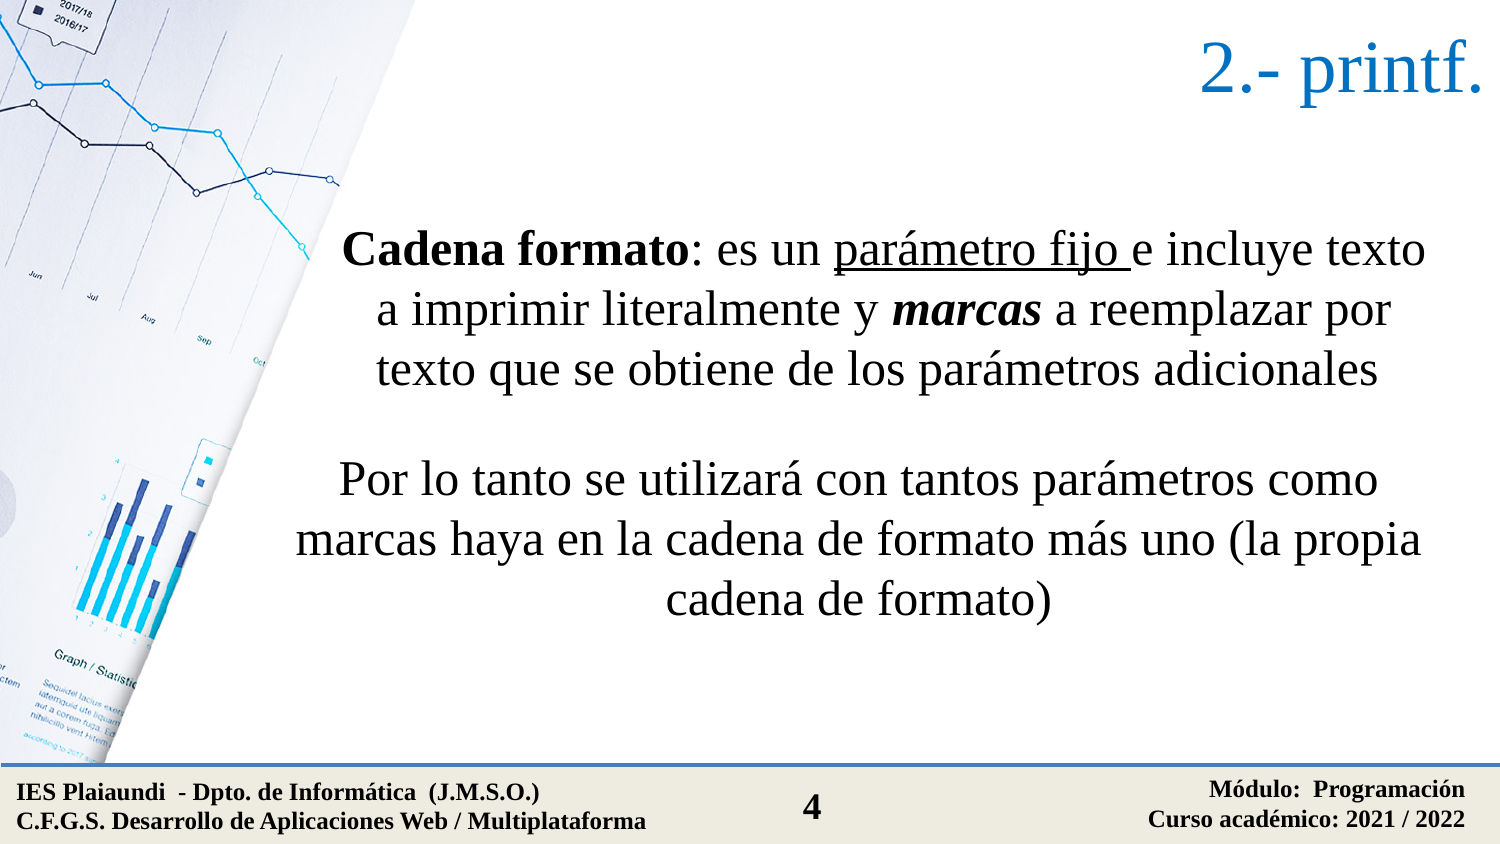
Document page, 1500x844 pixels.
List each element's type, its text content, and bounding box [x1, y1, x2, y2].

text_box Por lo tanto se utilizará con tantos parámetros como marcas haya en la cadena de formato más uno (la propia cadena de formato) [274, 438, 1444, 633]
text_box Cadena formato: es un parámetro fijo e incluye texto a imprimir literalmente y marcas a reemplazar por texto que se obtiene de los parámetros adicionales [324, 207, 1444, 403]
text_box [1, 764, 1500, 844]
title 2.- printf. [197, 0, 1500, 126]
picture [0, 0, 1500, 763]
